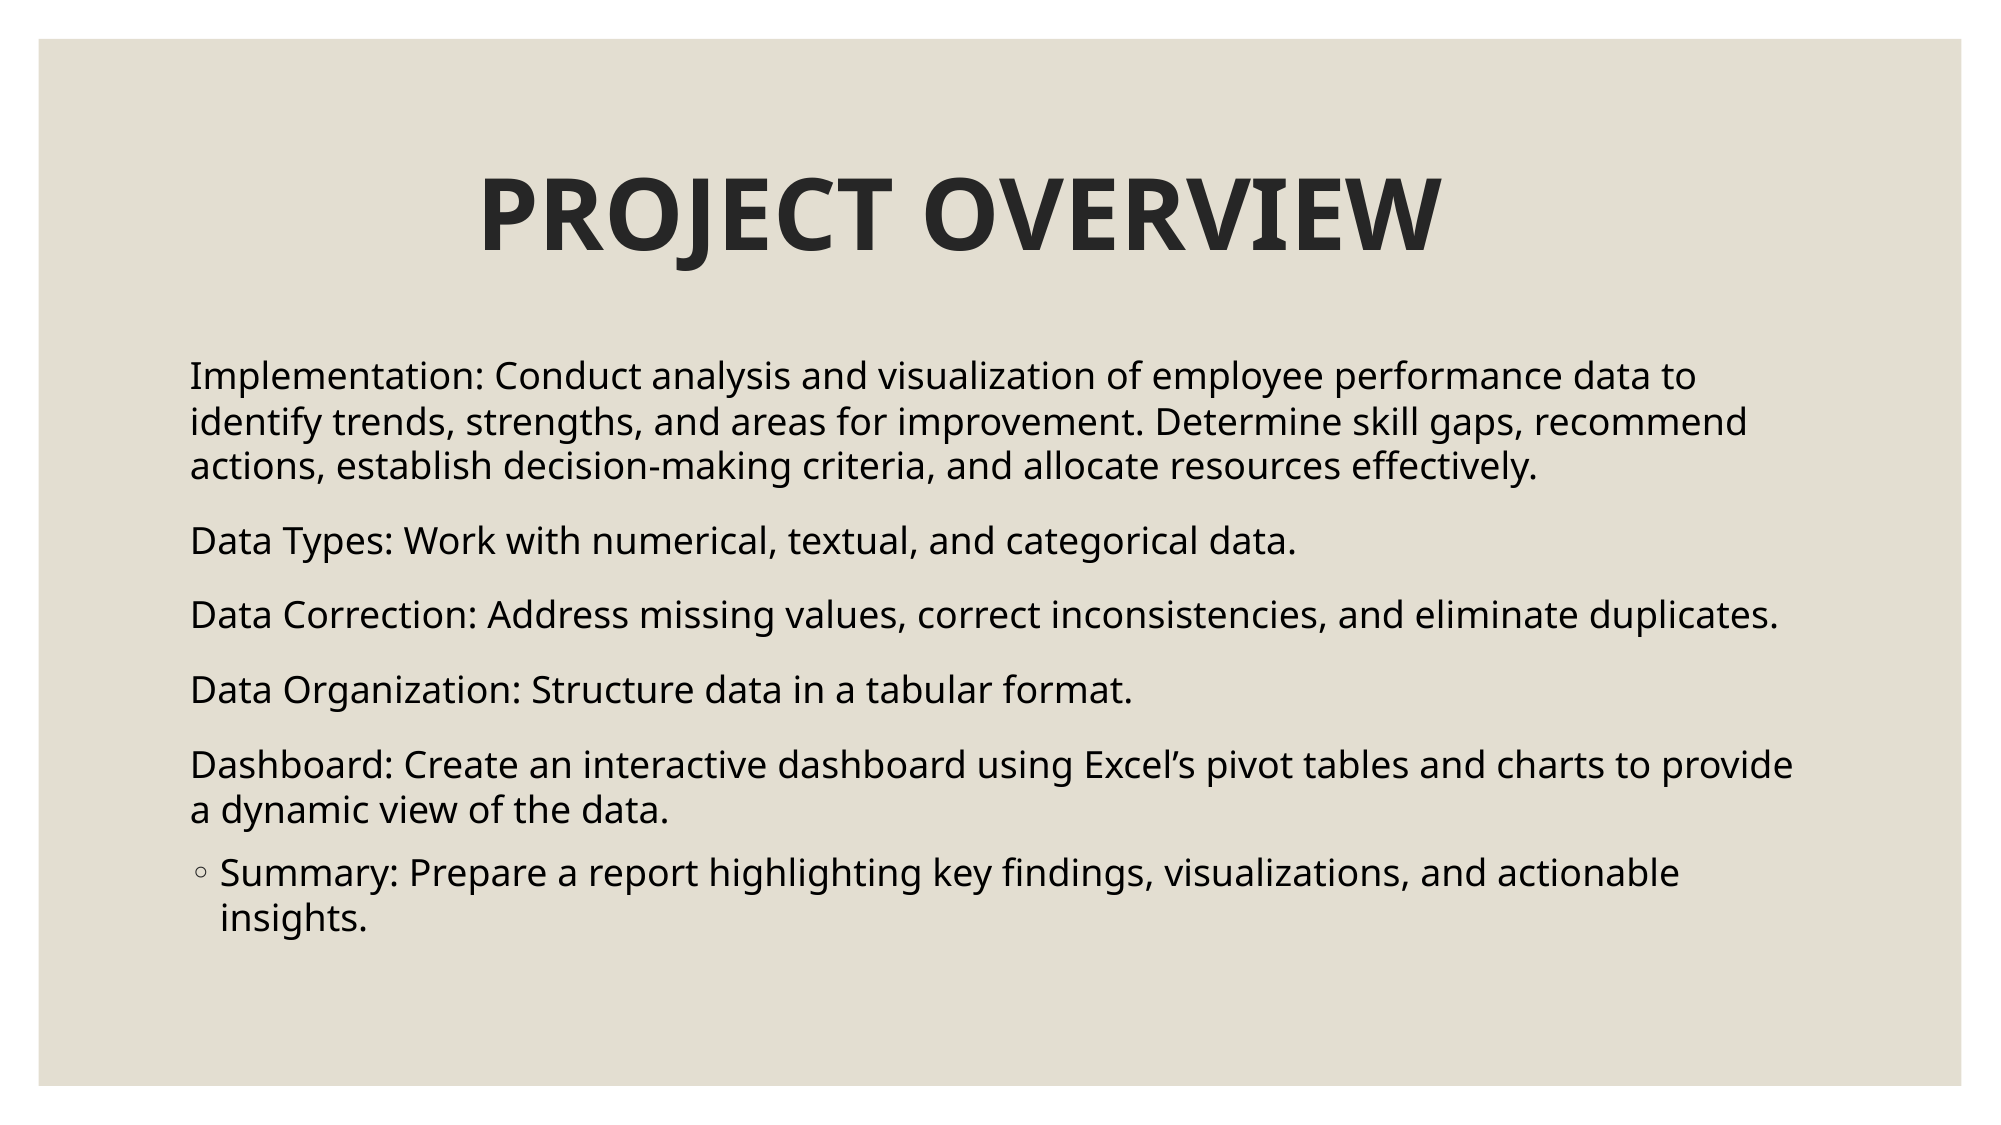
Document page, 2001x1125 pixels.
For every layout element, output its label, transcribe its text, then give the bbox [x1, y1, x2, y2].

title PROJECT OVERVIEW [174, 105, 1825, 331]
list Implementation: Conduct analysis and visualization of employee performance data to identify trends, strengths, and areas for improvement. Determine skill gaps, recommend actions, establish decision-making criteria, and allocate resources effectively. Data Types: Work with numerical, textual, and categorical data. Data Correction: Address missing values, correct inconsistencies, and eliminate duplicates. Data Organization: Structure data in a tabular format. Dashboard: Create an interactive dashboard using Excel’s pivot tables and charts to provide a dynamic view of the data. Summary: Prepare a report highlighting key findings, visualizations, and actionable insights. [174, 345, 1825, 990]
